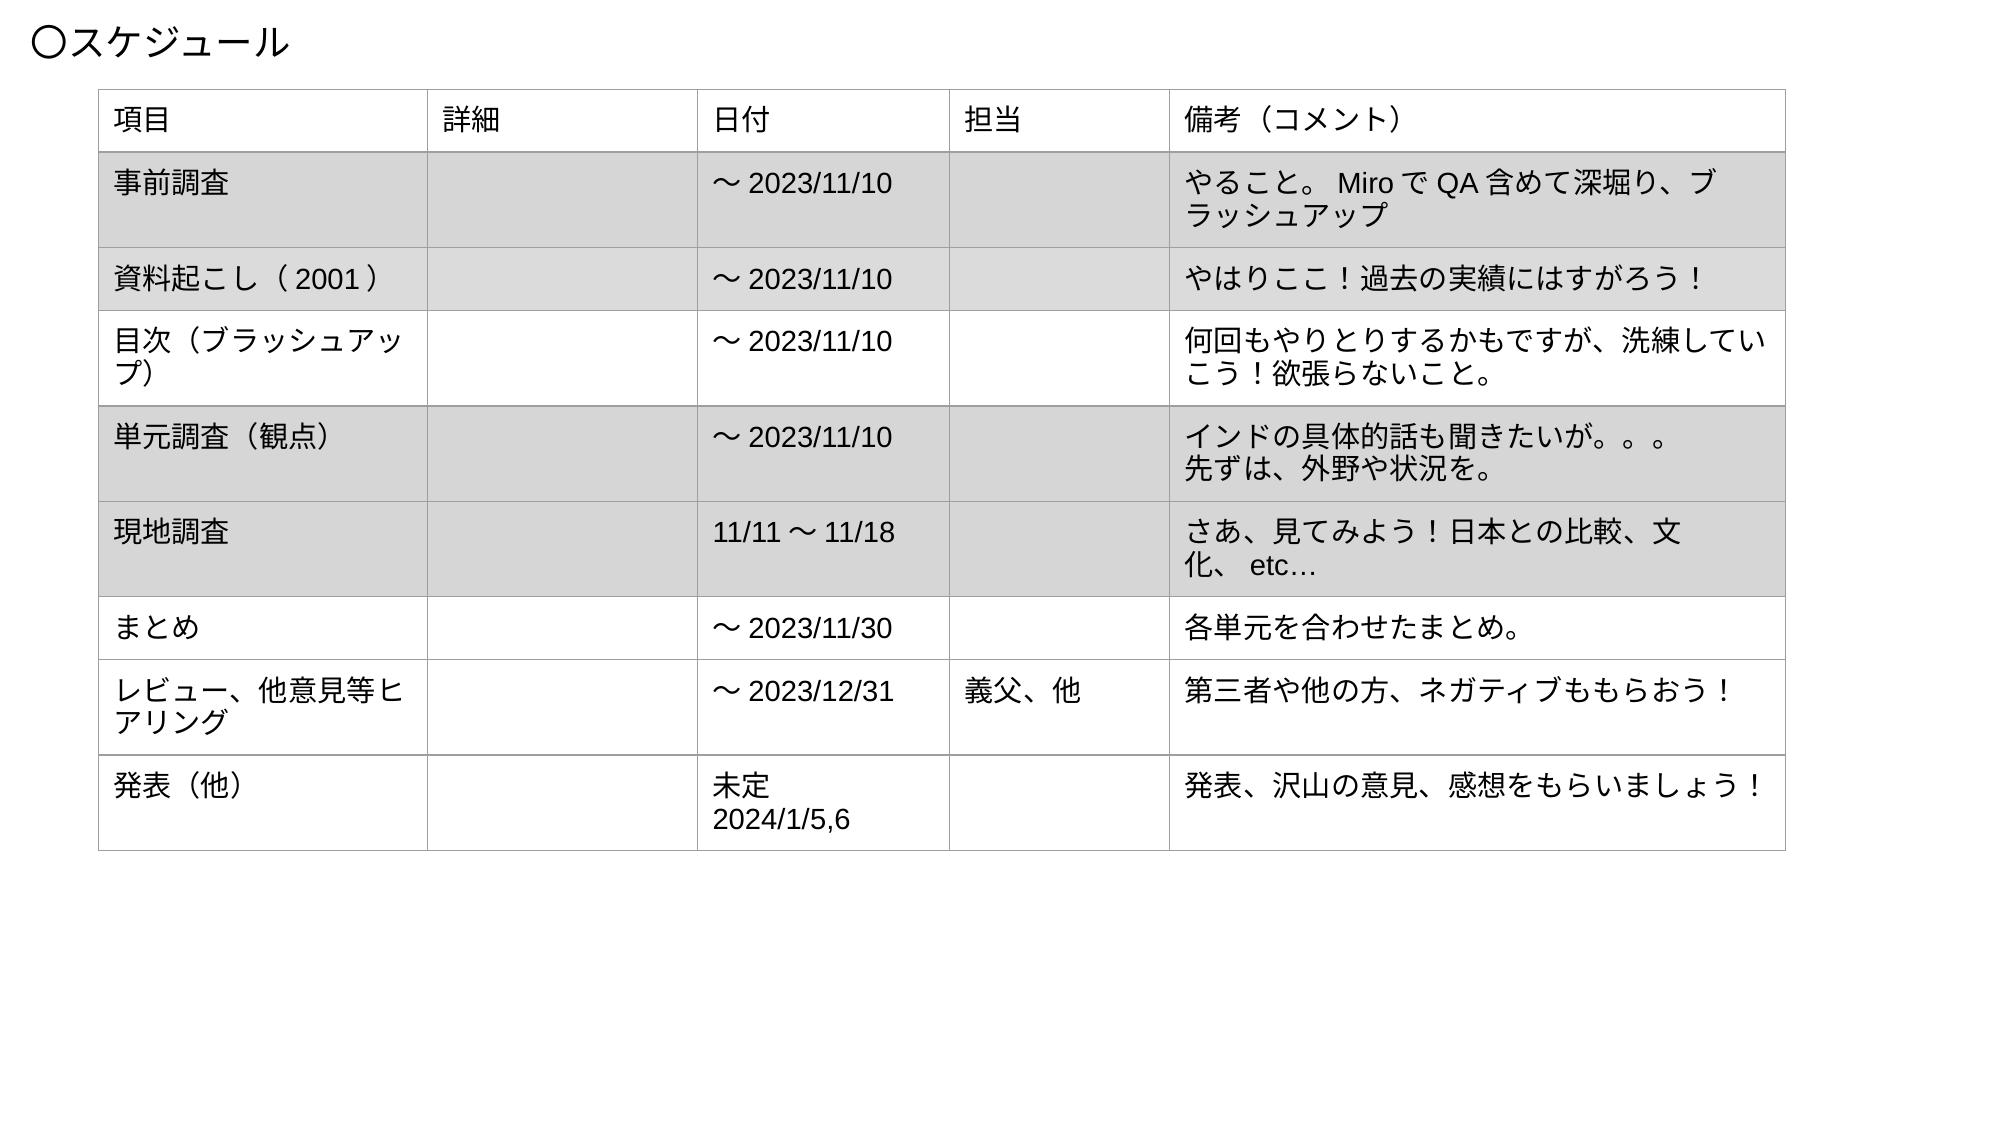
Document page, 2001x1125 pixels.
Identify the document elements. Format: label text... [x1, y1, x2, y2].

table_cell [950, 407, 1169, 501]
table_cell [950, 502, 1169, 596]
table_header 詳細 [428, 90, 697, 151]
table_header 日付 [698, 90, 949, 151]
table_cell 資料起こし（2001） [99, 248, 427, 310]
table_cell [950, 756, 1169, 850]
table_cell ～2023/11/10 [698, 248, 949, 310]
table_cell 単元調査（観点） [99, 407, 427, 501]
table_cell [950, 597, 1169, 659]
table_cell 義父、他 [950, 660, 1169, 754]
table_cell 発表（他） [99, 756, 427, 850]
table_cell 11/11～11/18 [698, 502, 949, 596]
table_cell 事前調査 [99, 153, 427, 247]
table_cell 現地調査 [99, 502, 427, 596]
table_cell [428, 502, 697, 596]
table_cell 何回もやりとりするかもですが、洗練していこう！欲張らないこと。 [1170, 311, 1785, 405]
table_cell 各単元を合わせたまとめ。 [1170, 597, 1785, 659]
table_cell [428, 248, 697, 310]
table_cell 第三者や他の方、ネガティブももらおう！ [1170, 660, 1785, 754]
table_cell [428, 153, 697, 247]
table_cell ～2023/11/10 [698, 153, 949, 247]
title 〇スケジュール [15, 16, 2000, 118]
table_cell [428, 660, 697, 754]
table_header 項目 [99, 90, 427, 151]
table_cell [950, 311, 1169, 405]
table_cell ～2023/11/10 [698, 311, 949, 405]
table_cell [950, 153, 1169, 247]
table_cell ～2023/11/30 [698, 597, 949, 659]
table_cell [428, 311, 697, 405]
table_cell [428, 756, 697, 850]
table_cell 未定 2024/1/5,6 [698, 756, 949, 850]
table_header 備考（コメント） [1170, 90, 1785, 151]
table_cell ～2023/12/31 [698, 660, 949, 754]
table_cell レビュー、他意見等ヒアリング [99, 660, 427, 754]
table_cell インドの具体的話も聞きたいが。。。 先ずは、外野や状況を。 [1170, 407, 1785, 501]
table_cell 発表、沢山の意見、感想をもらいましょう！ [1170, 756, 1785, 850]
table_cell [428, 407, 697, 501]
table_cell ～2023/11/10 [698, 407, 949, 501]
table_cell やはりここ！過去の実績にはすがろう！ [1170, 248, 1785, 310]
table_cell 目次（ブラッシュアップ） [99, 311, 427, 405]
table_header 担当 [950, 90, 1169, 151]
table_cell まとめ [99, 597, 427, 659]
table_cell さあ、見てみよう！日本との比較、文化、etc… [1170, 502, 1785, 596]
table_cell [428, 597, 697, 659]
table_cell やること。MiroでQA含めて深堀り、ブラッシュアップ [1170, 153, 1785, 247]
table_cell [950, 248, 1169, 310]
